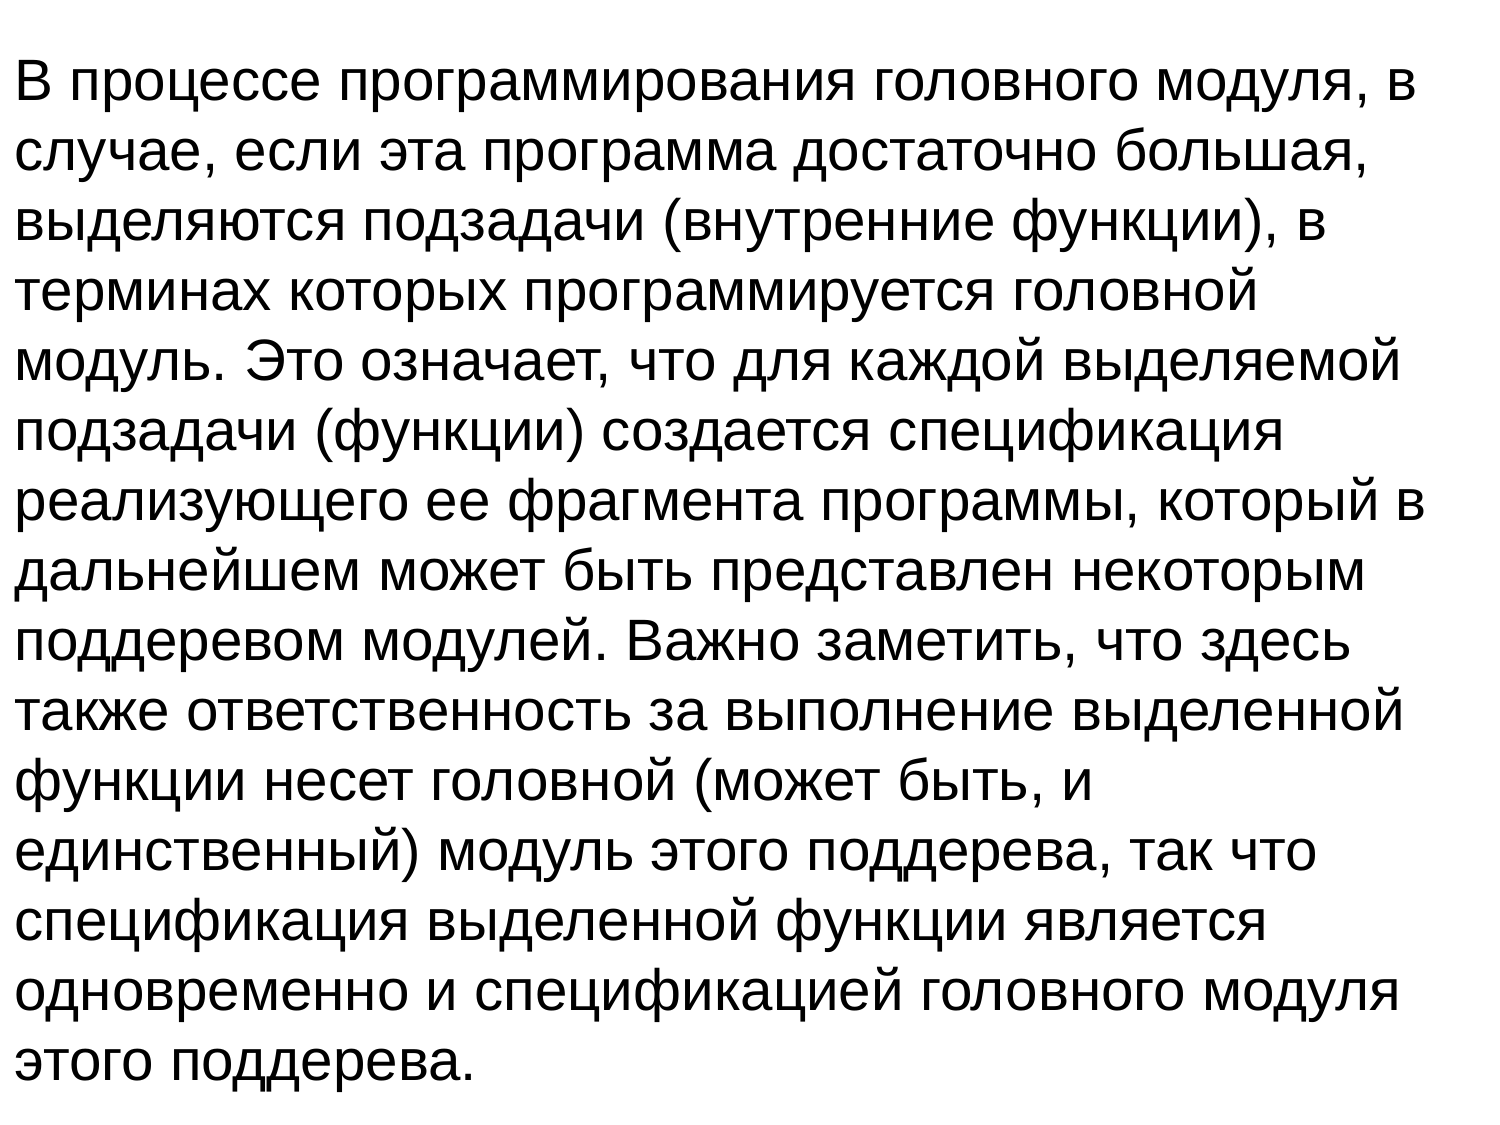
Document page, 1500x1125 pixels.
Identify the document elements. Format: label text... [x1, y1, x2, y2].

text_box В процессе программирования головного модуля, в случае, если эта программа достаточно большая, выделяются подзадачи (внутренние функции), в терминах которых программируется головной модуль. Это означает, что для каждой выделяемой подзадачи (функции) создается спецификация реализующего ее фрагмента программы, который в дальнейшем может быть представлен некоторым поддеревом модулей. Важно заметить, что здесь также ответственность за выполнение выделенной функции несет головной (может быть, и единственный) модуль этого поддерева, так что спецификация выделенной функции является одновременно и спецификацией головного модуля этого поддерева. [0, 35, 1500, 1100]
